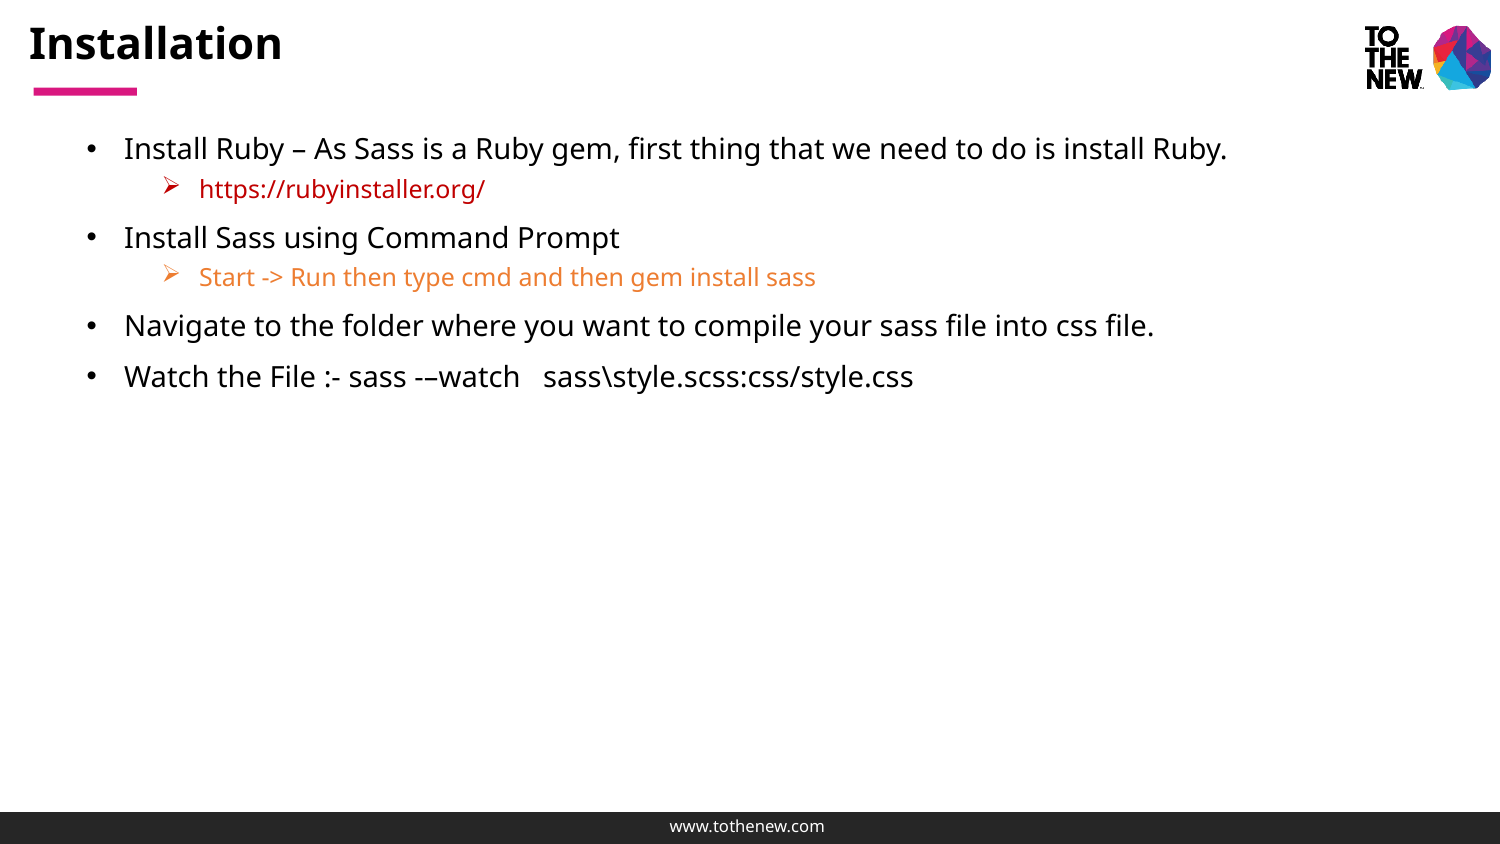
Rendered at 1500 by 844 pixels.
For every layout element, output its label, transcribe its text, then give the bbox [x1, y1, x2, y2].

picture [1350, 0, 1500, 116]
title Installation [14, 14, 1350, 85]
list Install Ruby – As Sass is a Ruby gem, first thing that we need to do is install Ruby. https://rubyinstaller.org/ Install Sass using Command Prompt Start -> Run then type cmd and then gem install sass Navigate to the folder where you want to compile your sass file into css file. Watch the File :- sass -–watch sass\style.scss:css/style.css [34, 123, 1463, 764]
